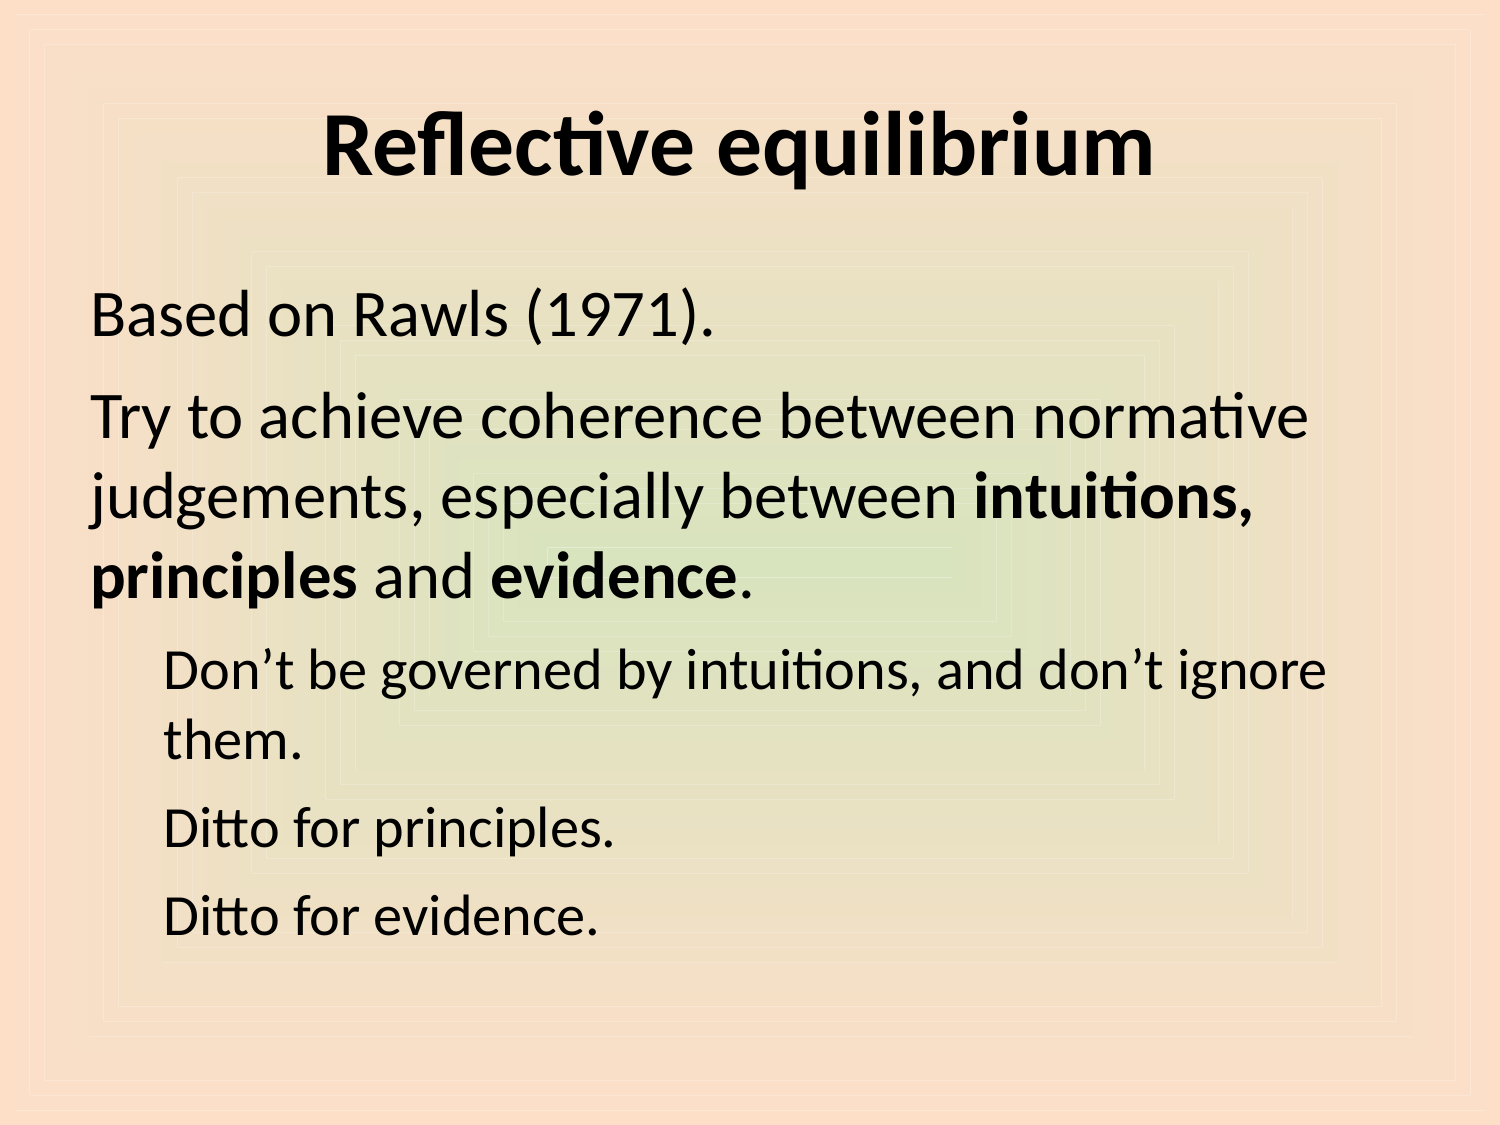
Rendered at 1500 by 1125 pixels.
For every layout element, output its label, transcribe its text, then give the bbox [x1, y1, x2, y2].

title Reflective equilibrium [75, 45, 1425, 233]
list Based on Rawls (1971). Try to achieve coherence between normative judgements, especially between intuitions, principles and evidence. Don’t be governed by intuitions, and don’t ignore them. Ditto for principles. Ditto for evidence. [75, 262, 1425, 1067]
